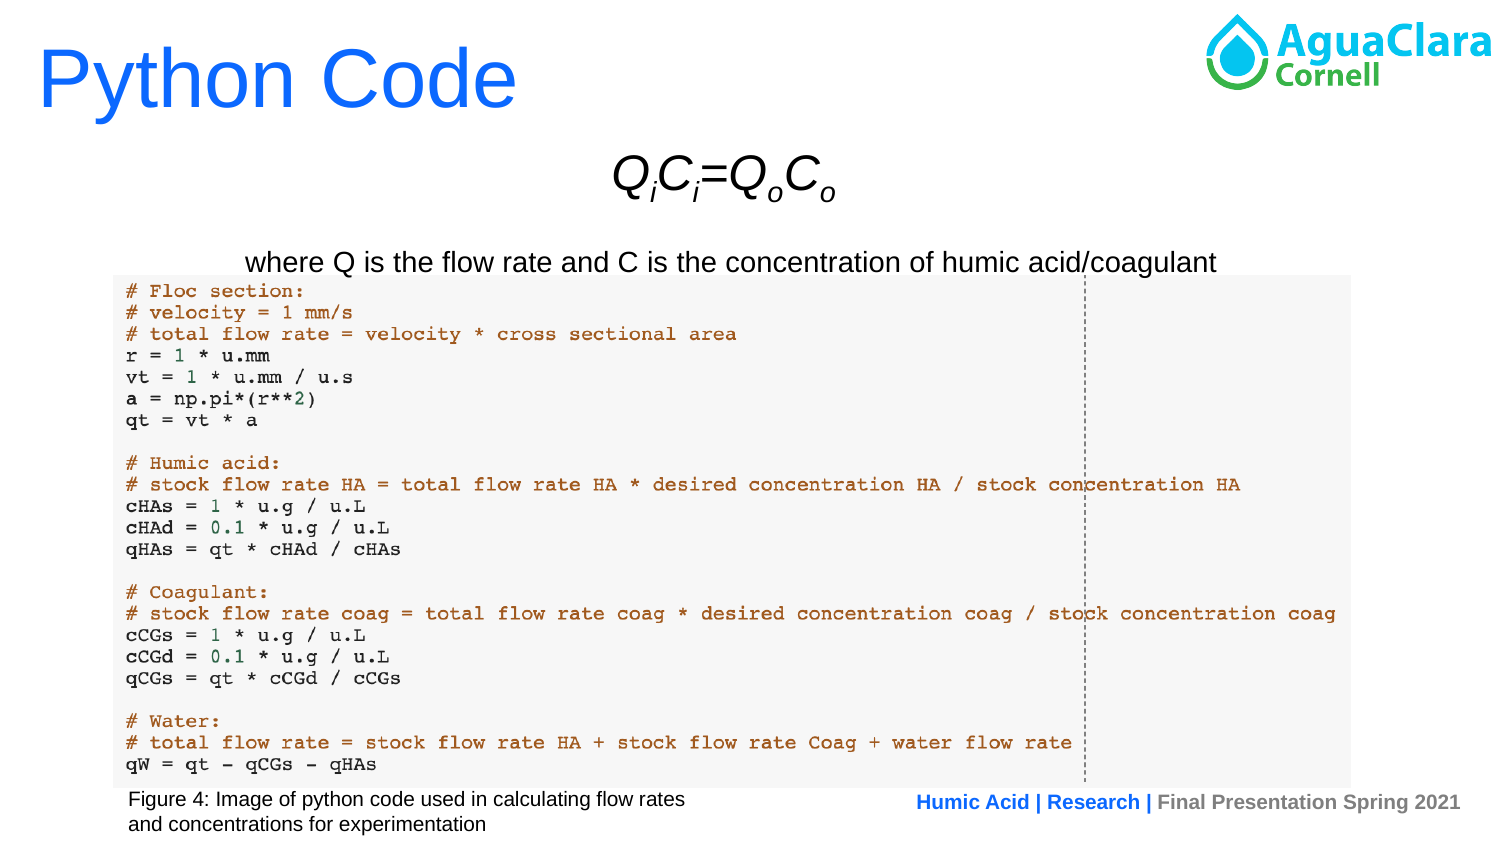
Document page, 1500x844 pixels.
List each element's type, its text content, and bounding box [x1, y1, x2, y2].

picture [1193, 5, 1500, 104]
picture [112, 274, 1351, 788]
text_box Python Code [17, 42, 825, 145]
text_box Humic Acid | Research | Final Presentation Spring 2021 [753, 781, 1476, 822]
text_box QiCi=QoCo where Q is the flow rate and C is the concentration of humic acid/coagulant [141, 125, 1323, 253]
text_box Figure 4: Image of python code used in calculating flow rates and concentrations for experimentation [113, 796, 715, 844]
